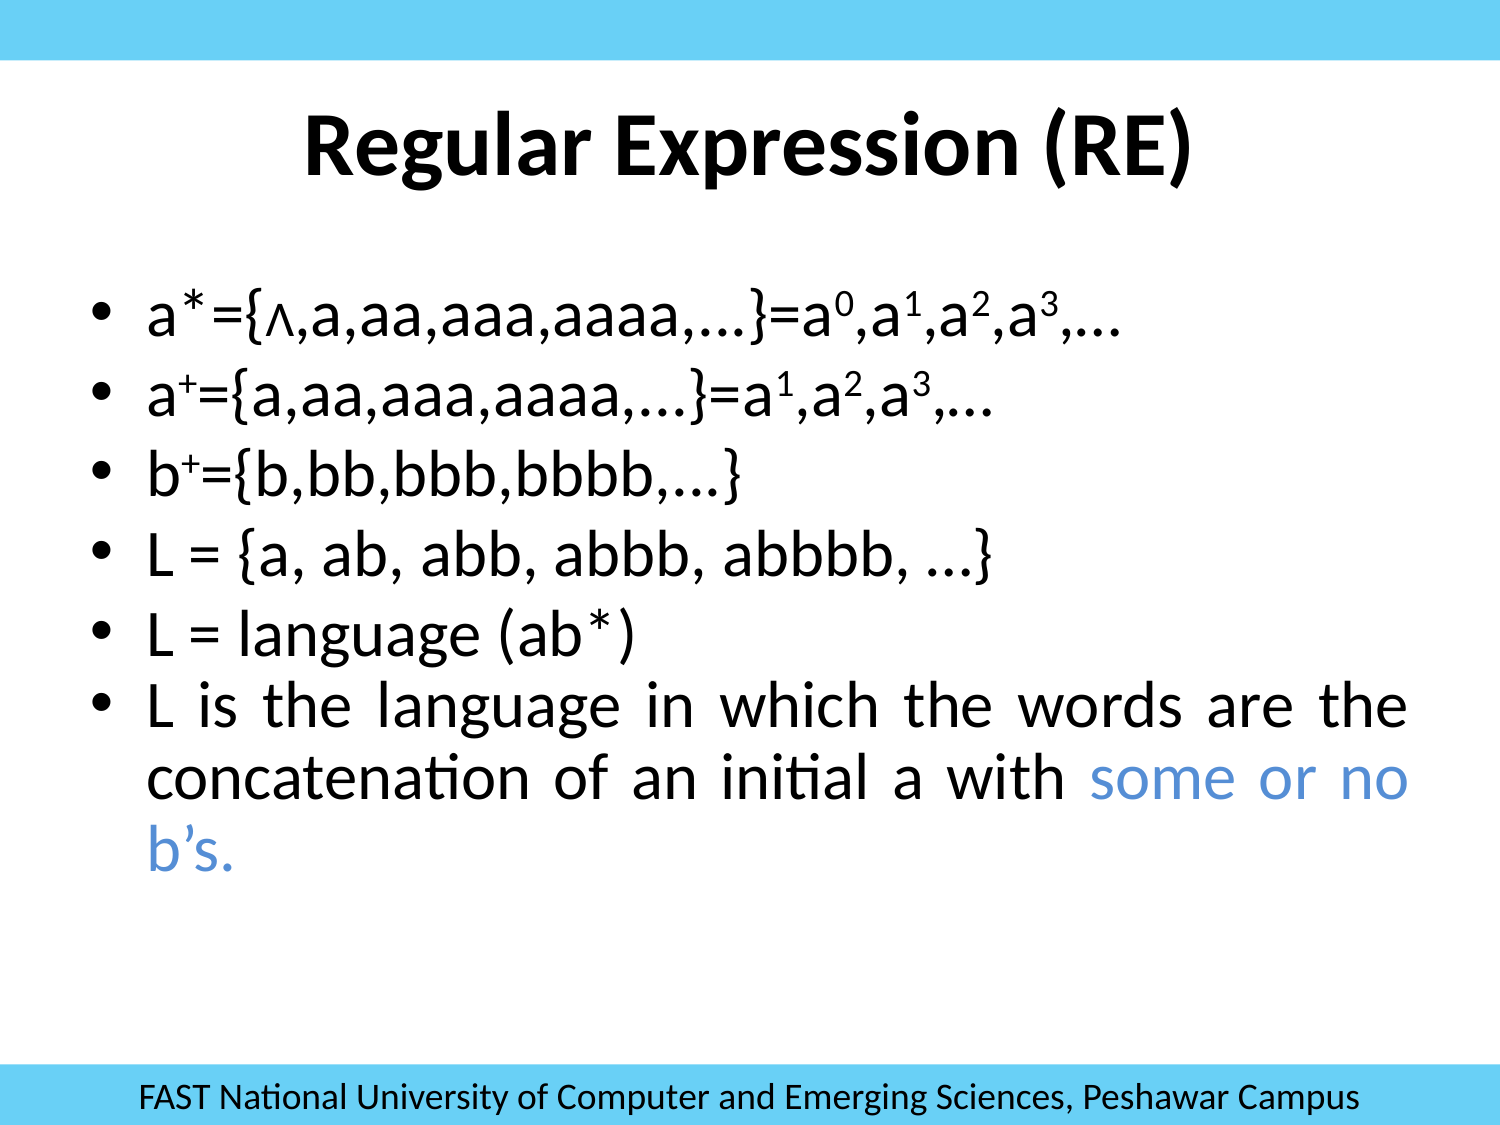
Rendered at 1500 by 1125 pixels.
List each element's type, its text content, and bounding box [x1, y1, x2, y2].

text_box Regular Expression (RE) [75, 61, 1425, 233]
text_box FAST National University of Computer and Emerging Sciences, Peshawar Campus [0, 1064, 1500, 1125]
text_box a*={Ʌ,a,aa,aaa,aaaa,...}=a0,a1,a2,a3,… a+={a,aa,aaa,aaaa,...}=a1,a2,a3,… b+={b,bb,bbb,bbbb,...} L = {a, ab, abb, abbb, abbbb, …} L = language (ab*) L is the language in which the words are the concatenation of an initial a with some or no b’s. [75, 262, 1425, 1005]
text_box [0, 0, 1500, 61]
